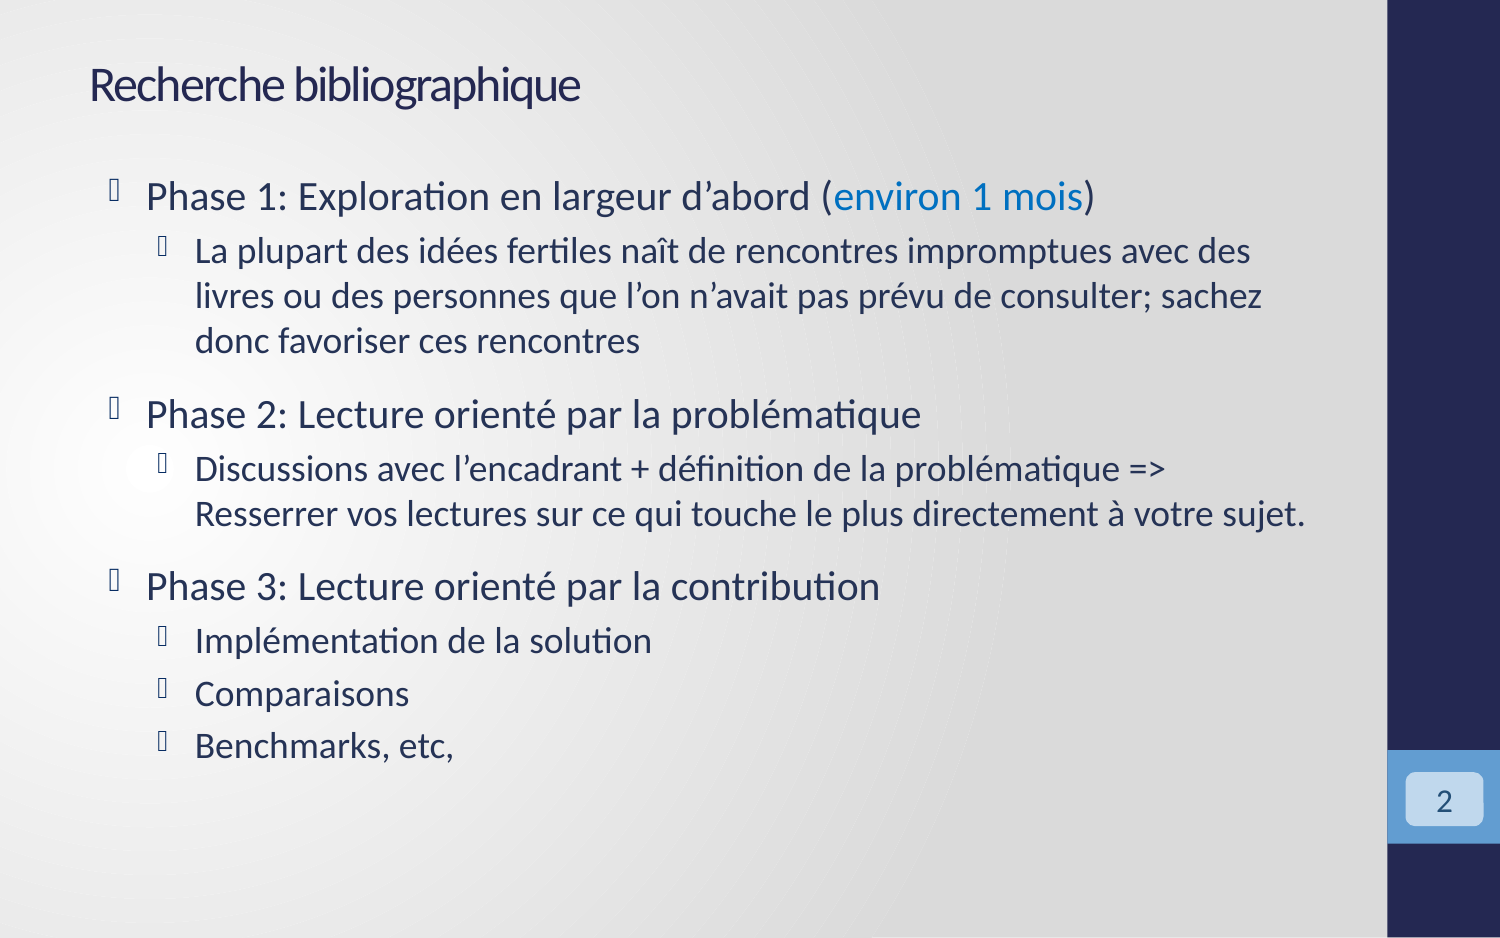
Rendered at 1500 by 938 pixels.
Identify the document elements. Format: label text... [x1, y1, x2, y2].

title Recherche bibliographique [75, 37, 1325, 127]
text_box <numéro> [1405, 772, 1484, 827]
list Phase 1: Exploration en largeur d’abord (environ 1 mois) La plupart des idées fertiles naît de rencontres impromptues avec des livres ou des personnes que l’on n’avait pas prévu de consulter; sachez donc favoriser ces rencontres Phase 2: Lecture orienté par la problématique Discussions avec l’encadrant + définition de la problématique => Resserrer vos lectures sur ce qui touche le plus directement à votre sujet. Phase 3: Lecture orienté par la contribution Implémentation de la solution Comparaisons Benchmarks, etc, [75, 161, 1325, 875]
